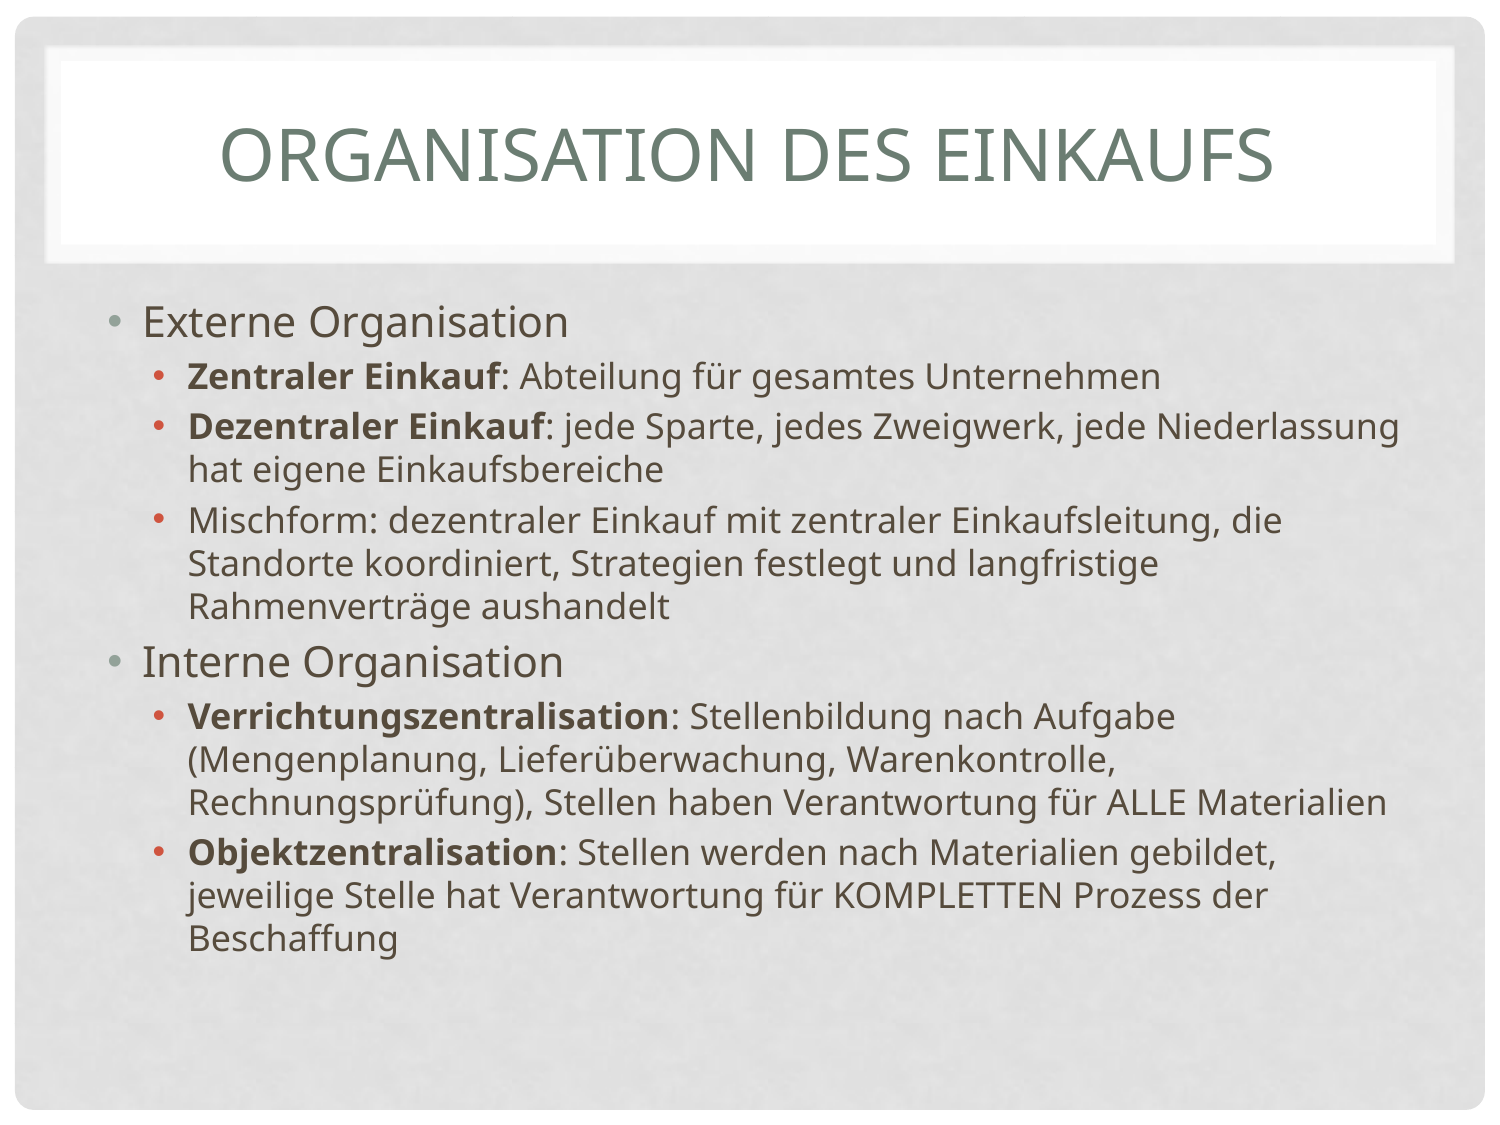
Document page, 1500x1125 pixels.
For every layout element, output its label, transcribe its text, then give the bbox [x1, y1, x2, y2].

title Organisation des Einkaufs [69, 66, 1425, 238]
list Externe Organisation Zentraler Einkauf: Abteilung für gesamtes Unternehmen Dezentraler Einkauf: jede Sparte, jedes Zweigwerk, jede Niederlassung hat eigene Einkaufsbereiche Mischform: dezentraler Einkauf mit zentraler Einkaufsleitung, die Standorte koordiniert, Strategien festlegt und langfristige Rahmenverträge aushandelt Interne Organisation Verrichtungszentralisation: Stellenbildung nach Aufgabe (Mengenplanung, Lieferüberwachung, Warenkontrolle, Rechnungsprüfung), Stellen haben Verantwortung für ALLE Materialien Objektzentralisation: Stellen werden nach Materialien gebildet, jeweilige Stelle hat Verantwortung für KOMPLETTEN Prozess der Beschaffung [75, 287, 1425, 1005]
